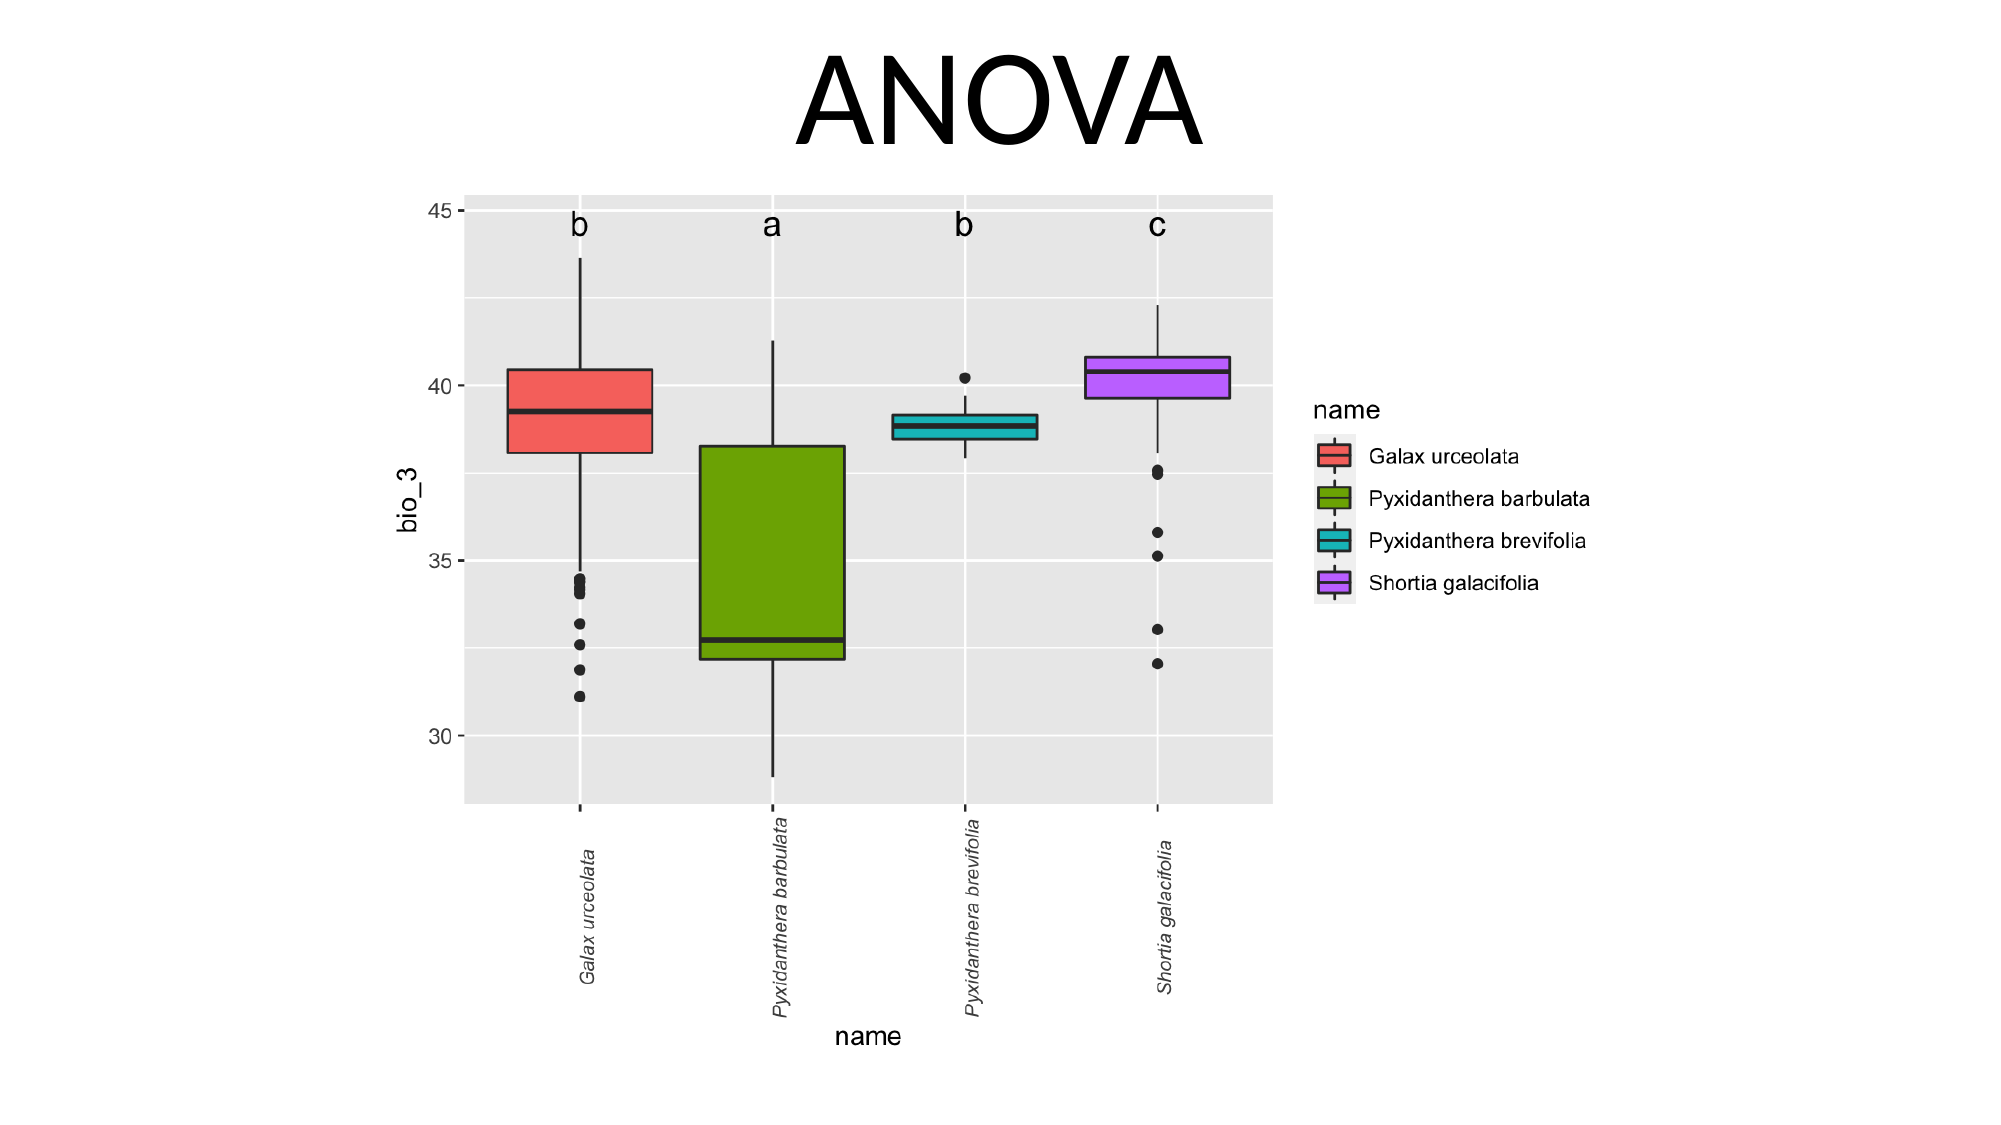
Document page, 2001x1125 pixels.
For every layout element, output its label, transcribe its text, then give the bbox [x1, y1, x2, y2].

text_box ANOVA [780, 0, 1220, 180]
picture [383, 181, 1617, 1063]
